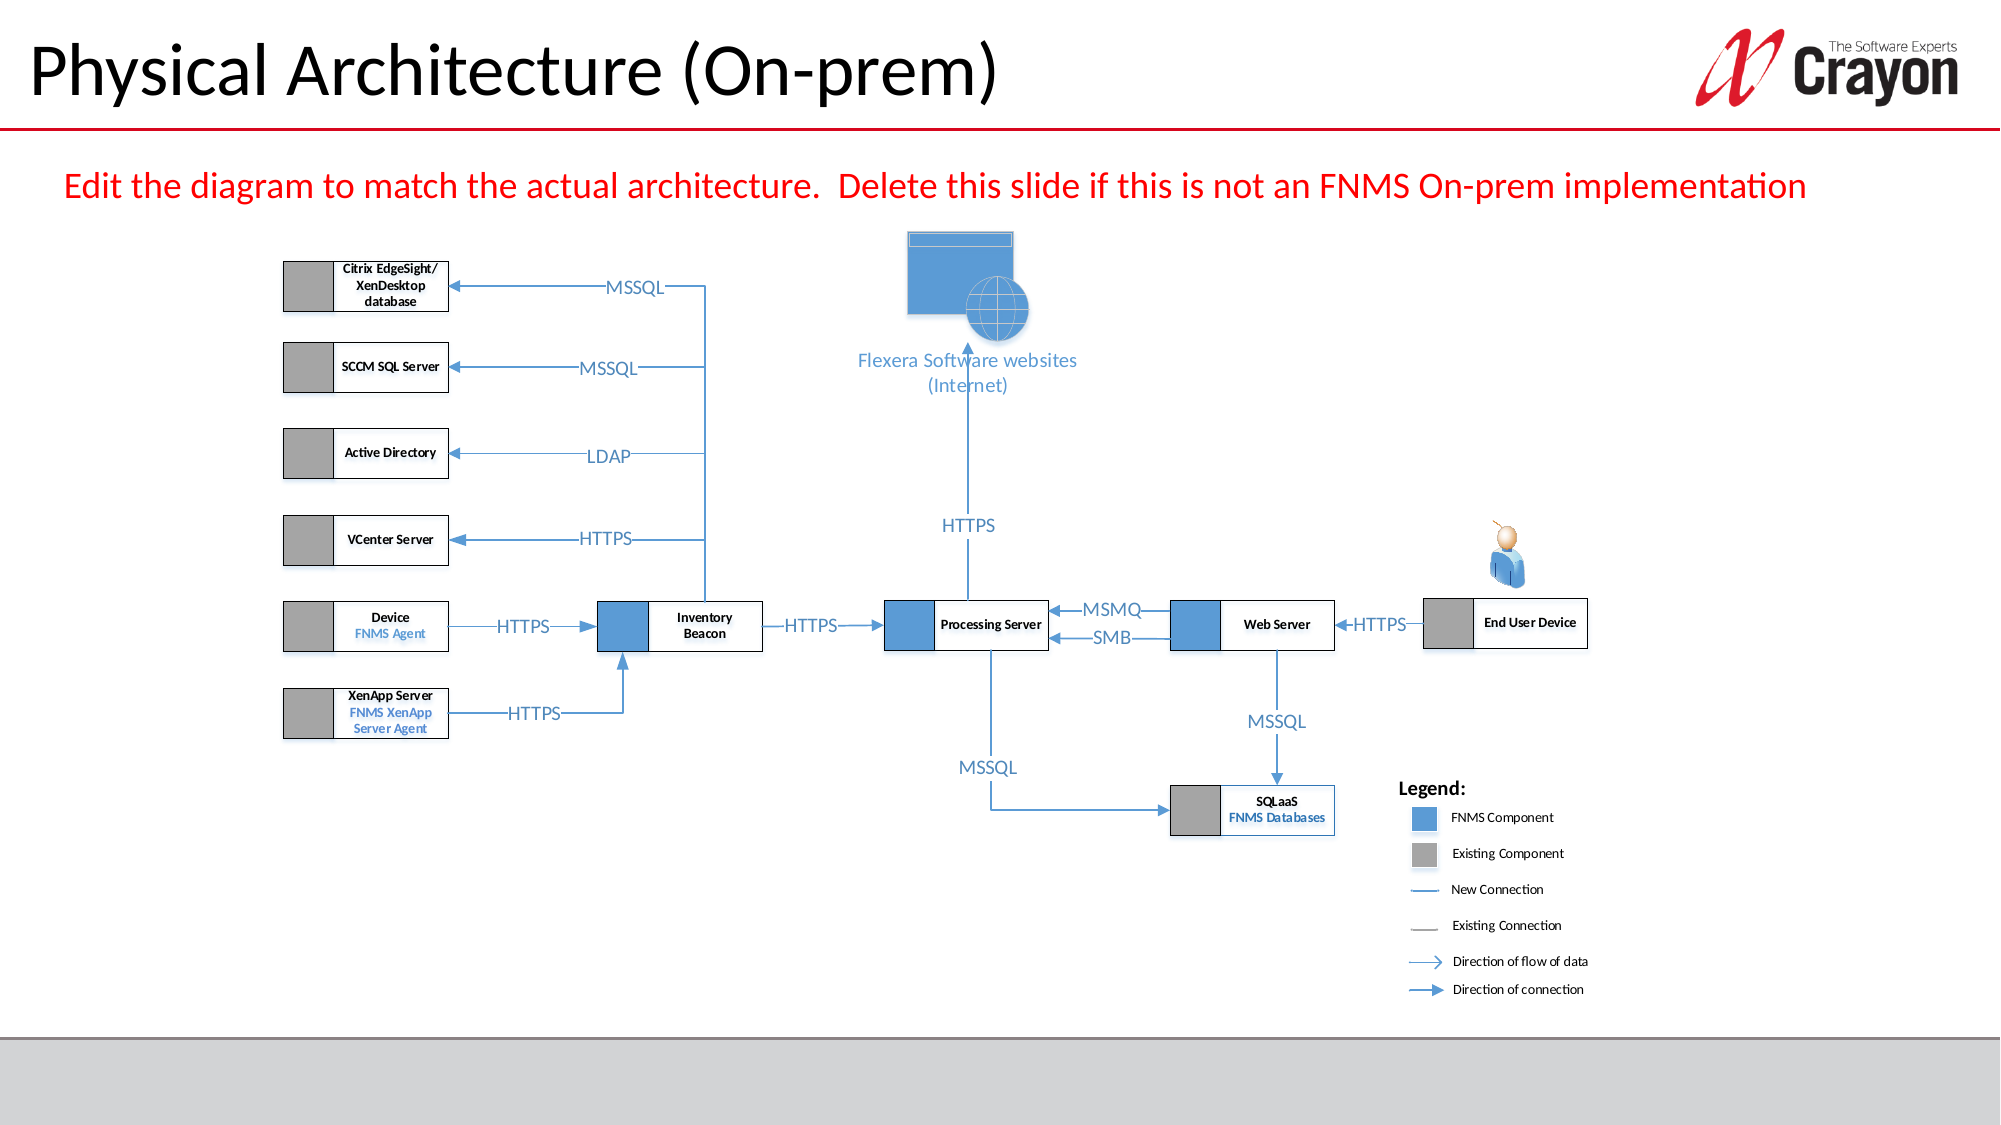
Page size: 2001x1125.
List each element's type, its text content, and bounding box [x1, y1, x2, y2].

title Physical Architecture (On-prem) [14, 17, 1647, 126]
picture [1688, 13, 1979, 121]
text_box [245, 196, 1687, 1041]
text_box Edit the diagram to match the actual architecture. Delete this slide if this is not an FNMS On-prem implementation [49, 153, 1833, 214]
